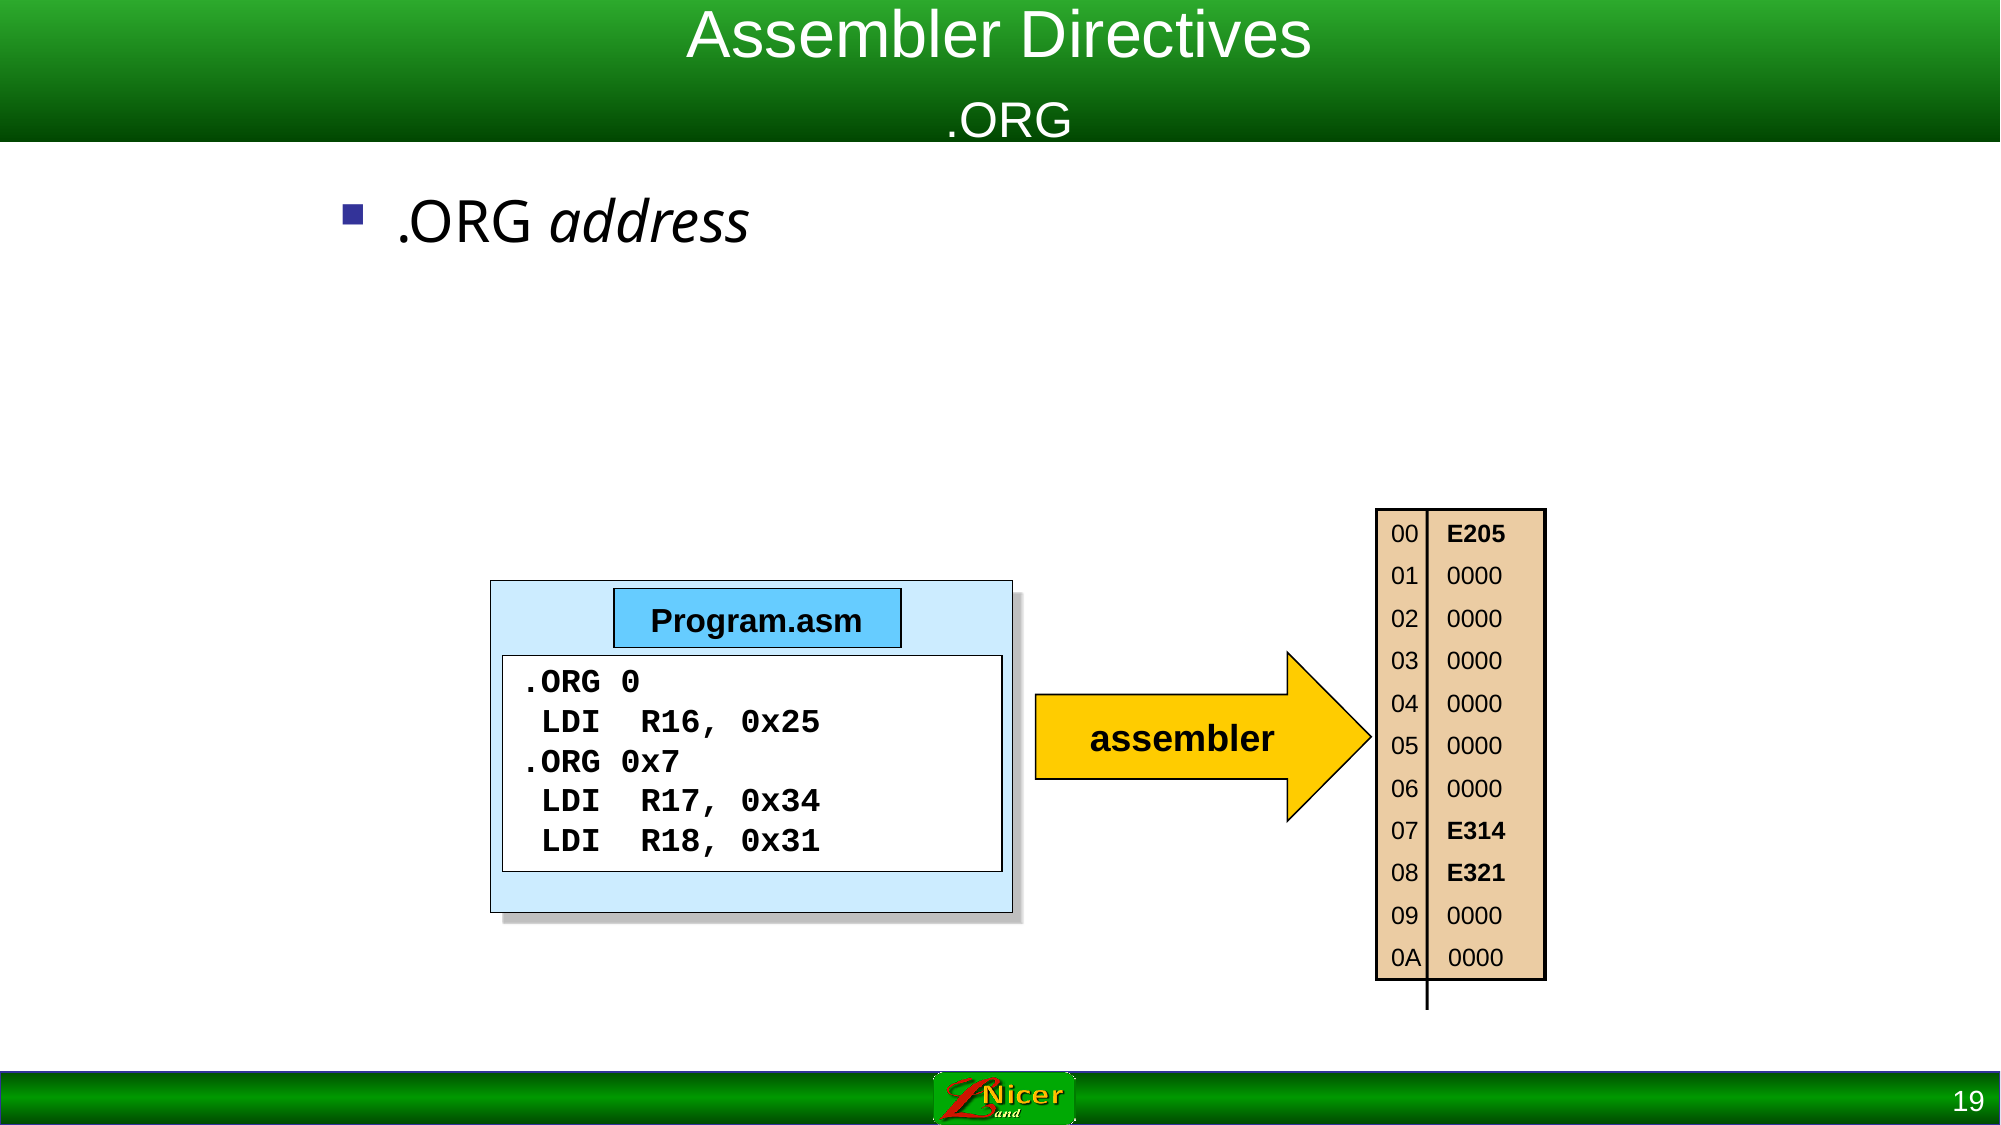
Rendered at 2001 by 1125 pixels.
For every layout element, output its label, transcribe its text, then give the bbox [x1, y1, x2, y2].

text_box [1375, 509, 1546, 1011]
list .ORG address [324, 176, 1694, 384]
picture [933, 1072, 1076, 1125]
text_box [490, 579, 1014, 914]
title Assembler Directives .ORG [0, 0, 2000, 142]
slide_number 19 [1533, 1074, 2000, 1125]
text_box assembler [1035, 652, 1372, 822]
